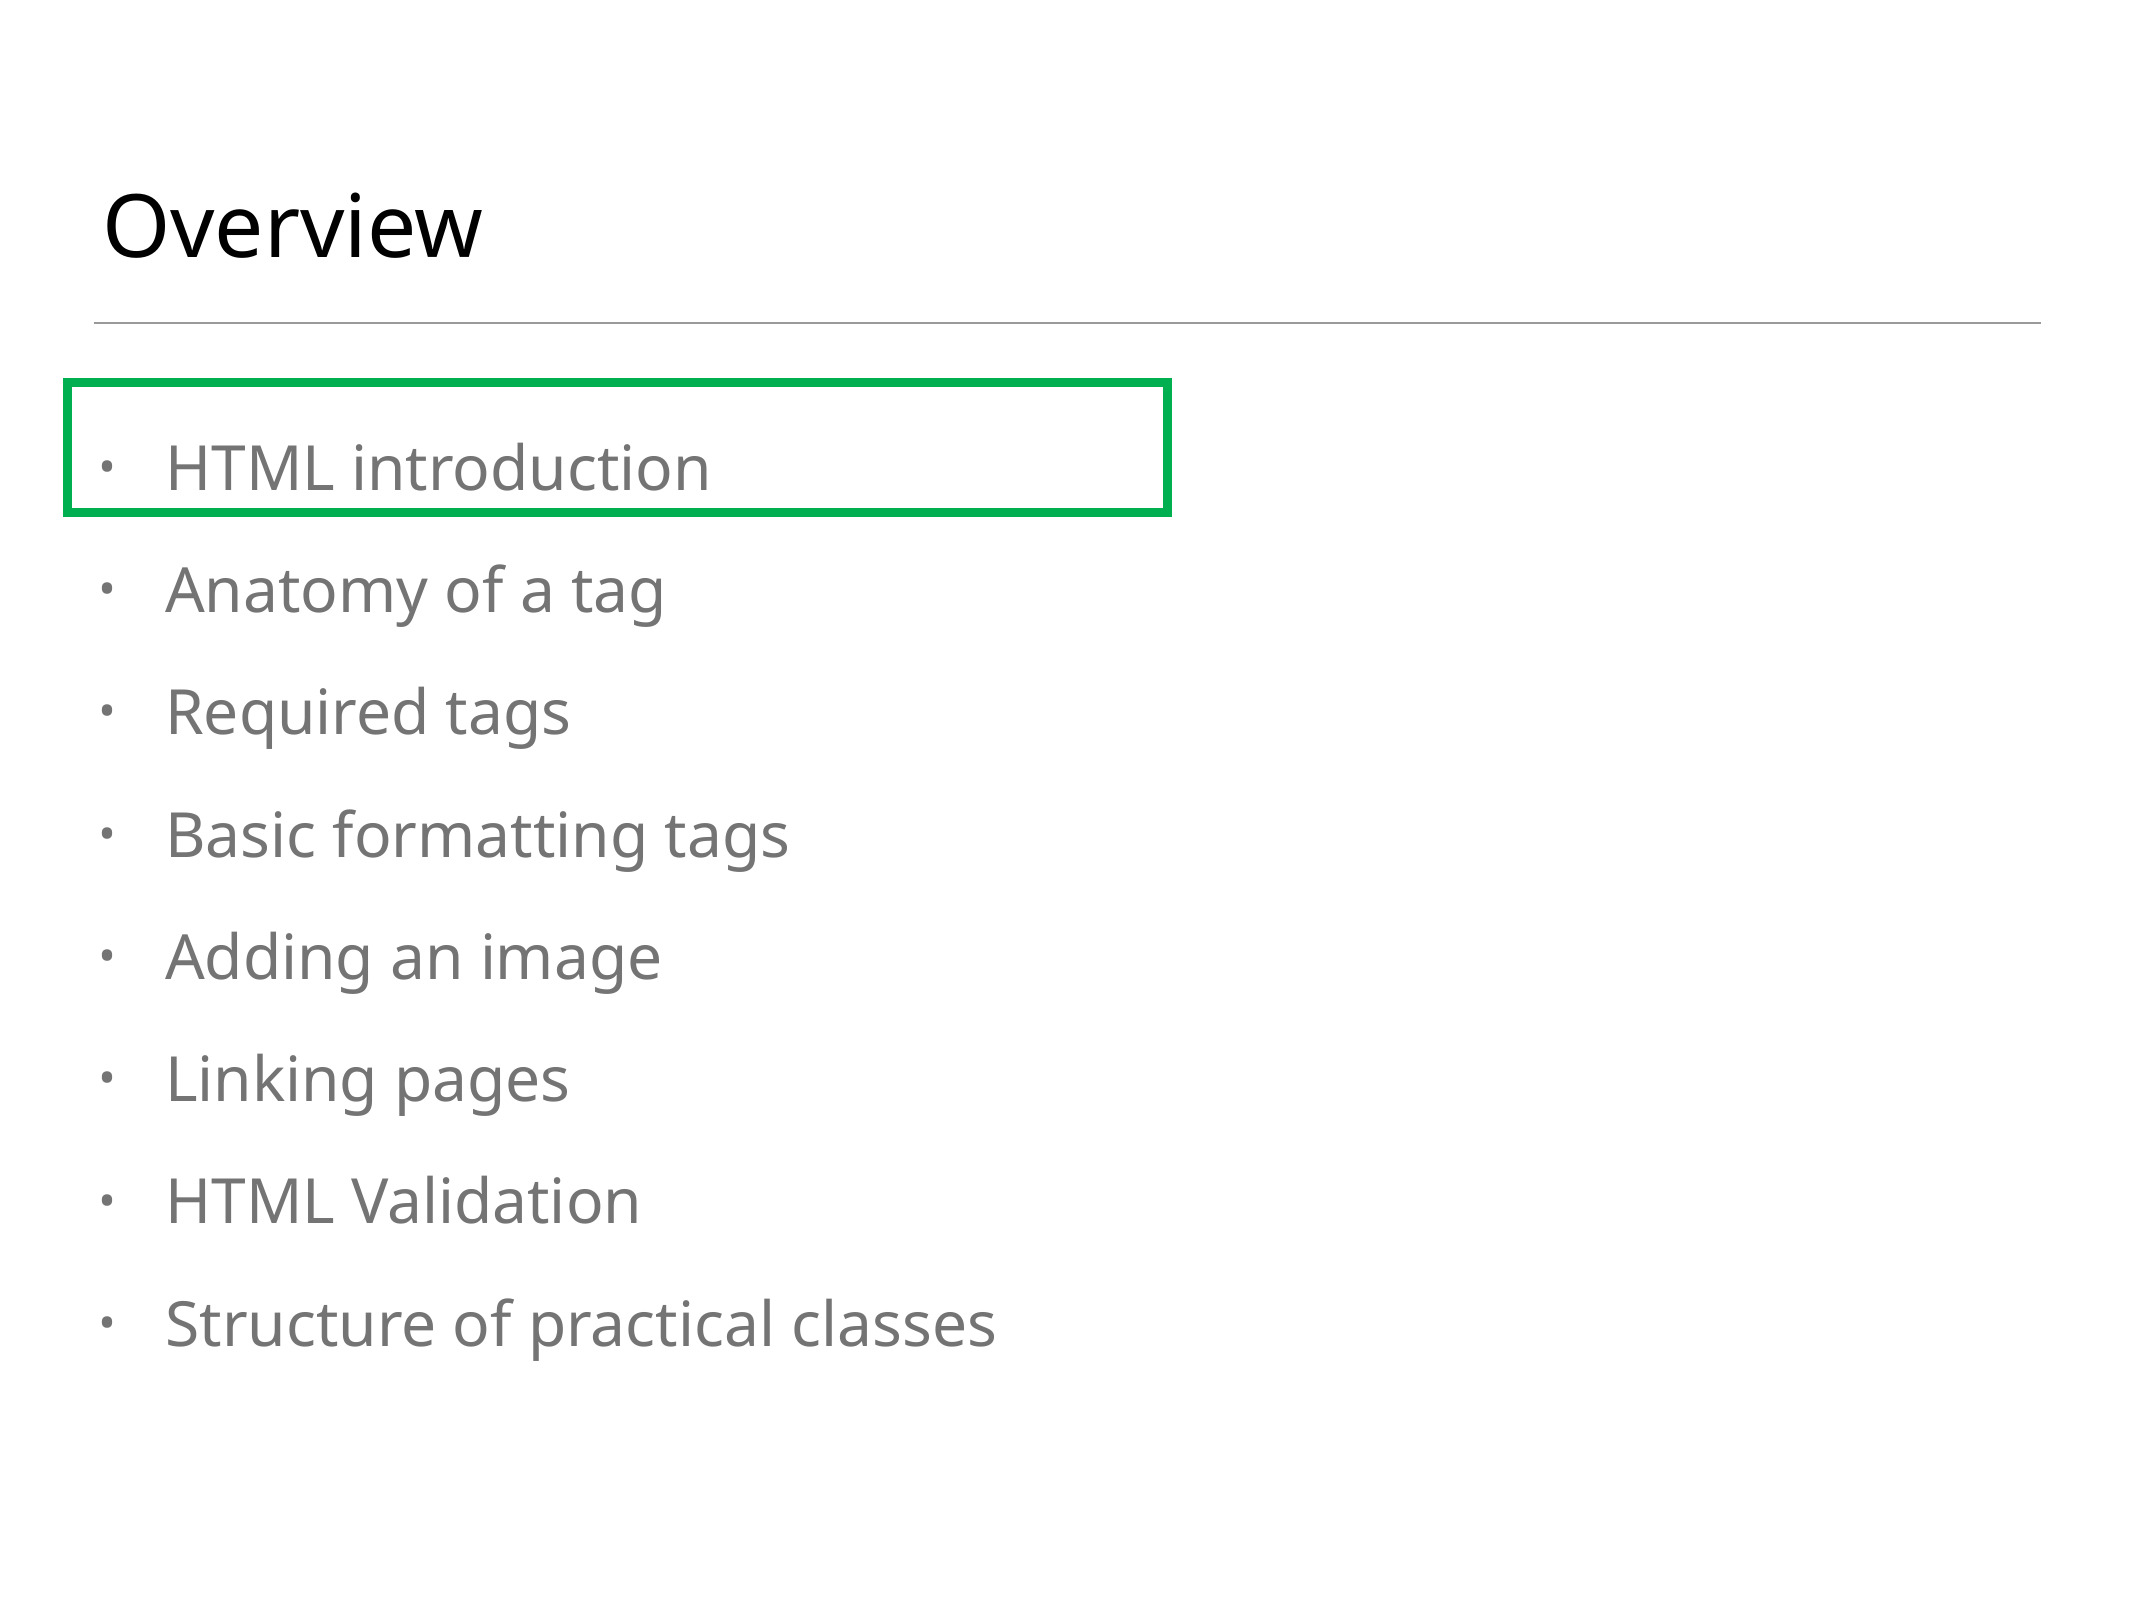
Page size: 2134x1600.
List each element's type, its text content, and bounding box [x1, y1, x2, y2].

list HTML introduction Anatomy of a tag Required tags Basic formatting tags Adding an image Linking pages HTML Validation Structure of practical classes [89, 381, 1872, 1369]
title Overview [93, 53, 2041, 284]
text_box [67, 382, 1168, 513]
